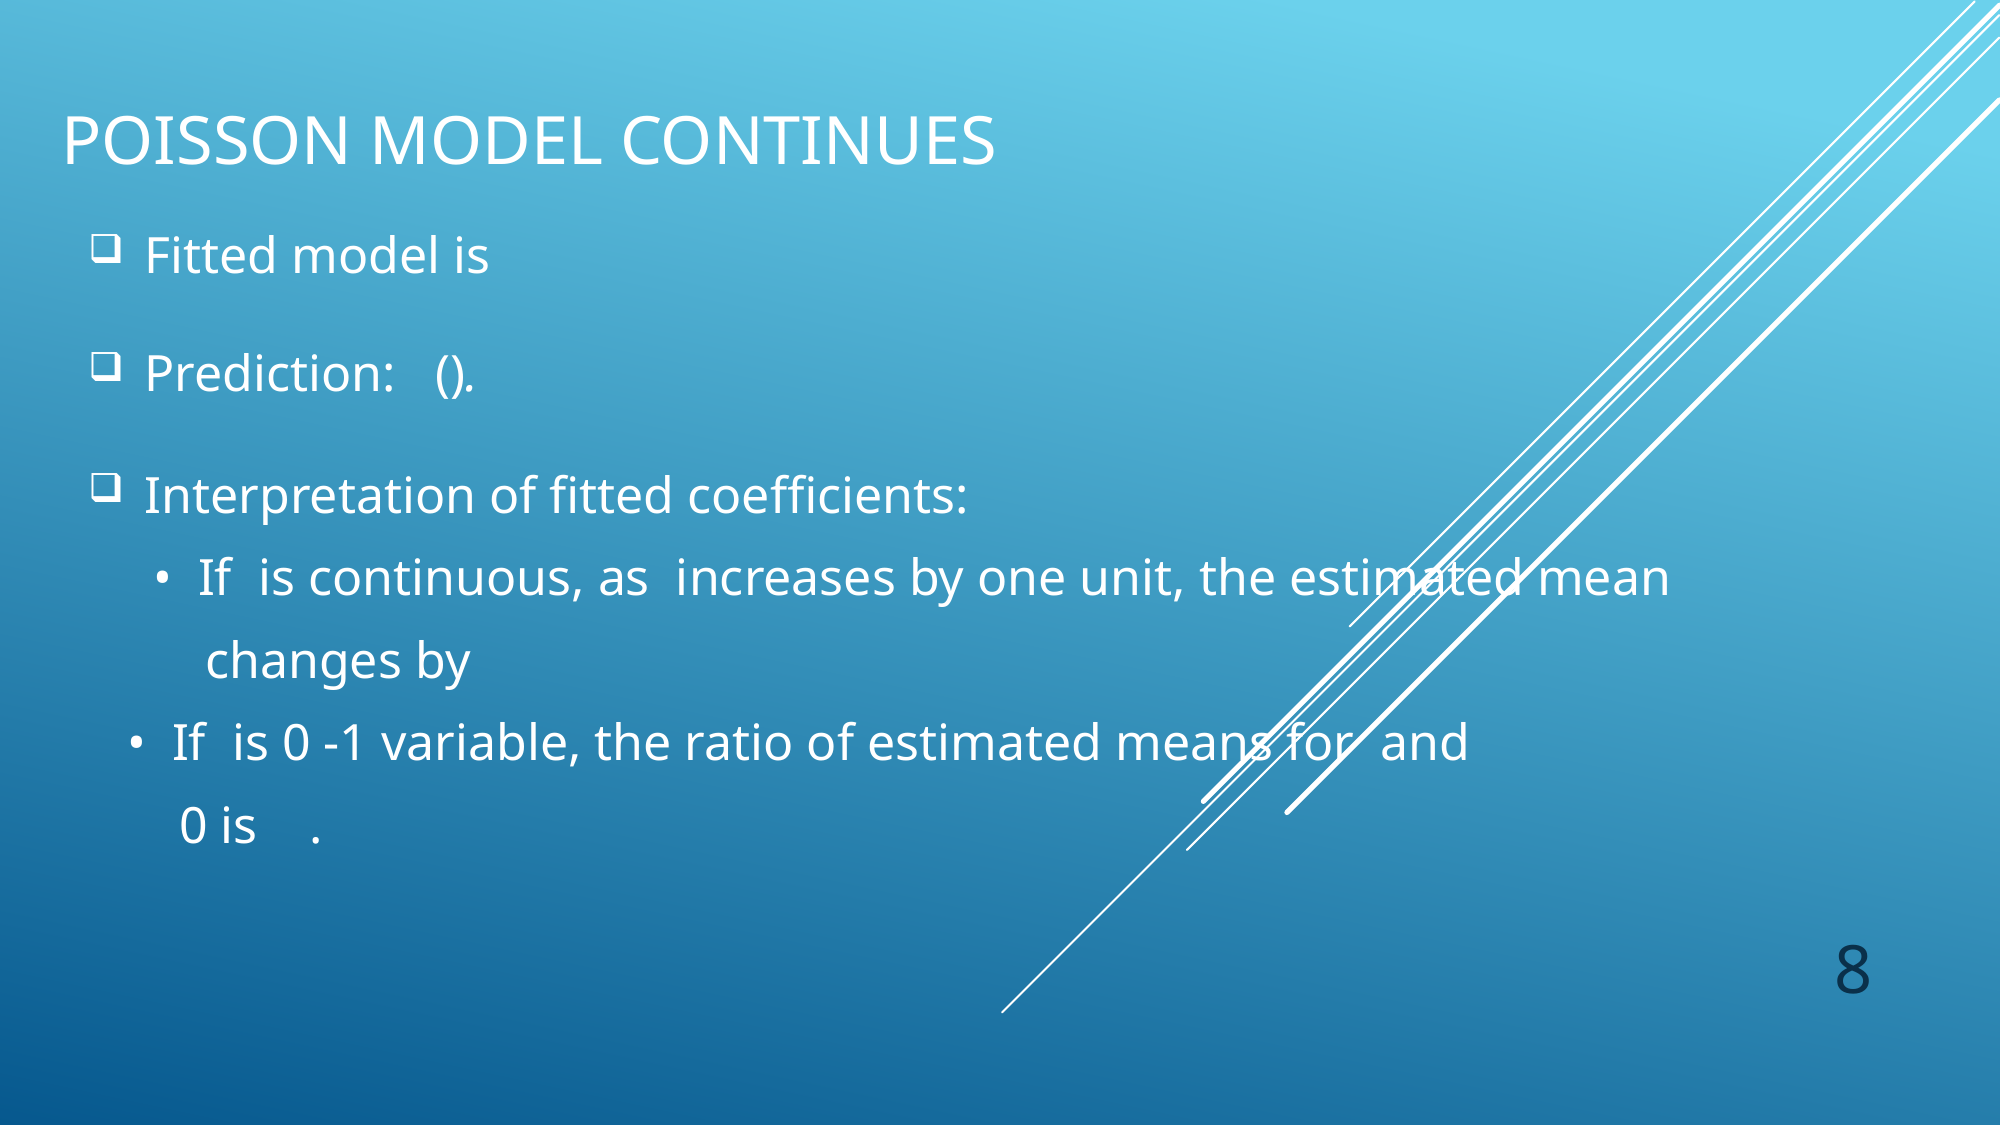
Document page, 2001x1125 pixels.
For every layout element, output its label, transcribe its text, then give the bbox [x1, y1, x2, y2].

title Poisson model CONTINUES [45, 75, 1773, 186]
slide_number 8 [1700, 915, 1888, 1025]
